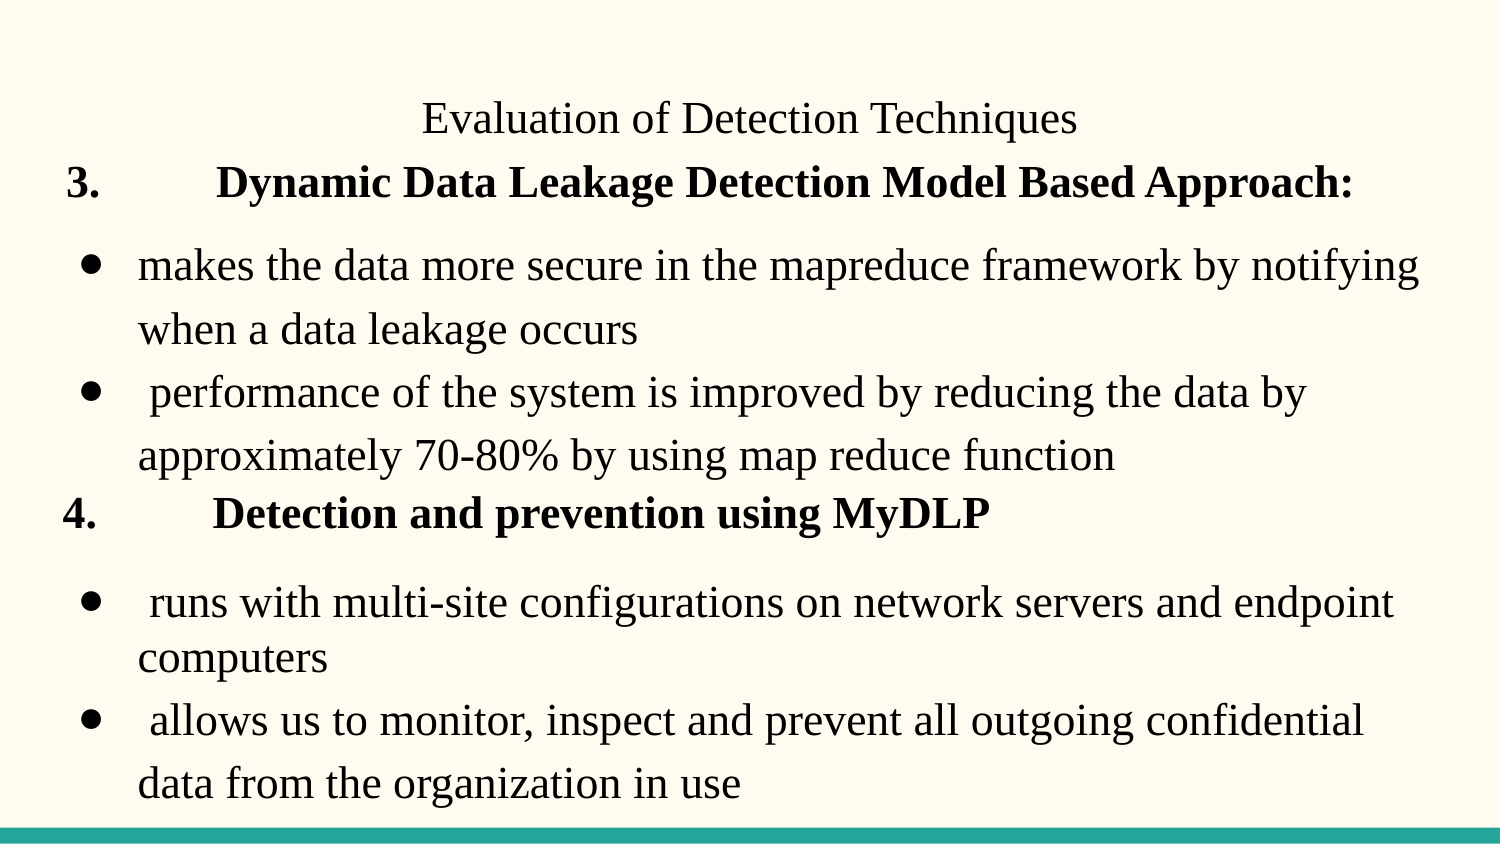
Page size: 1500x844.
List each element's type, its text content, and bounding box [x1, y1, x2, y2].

title Evaluation of Detection Techniques 3. Dynamic Data Leakage Detection Model Based Approach: [51, 72, 1449, 485]
list makes the data more secure in the mapreduce framework by notifying when a data leakage occurs performance of the system is improved by reducing the data by approximately 70-80% by using map reduce function [47, 211, 1446, 467]
text_box 4. Detection and prevention using MyDLP runs with multi-site configurations on network servers and endpoint computers allows us to monitor, inspect and prevent all outgoing confidential data from the organization in use [47, 467, 1446, 757]
